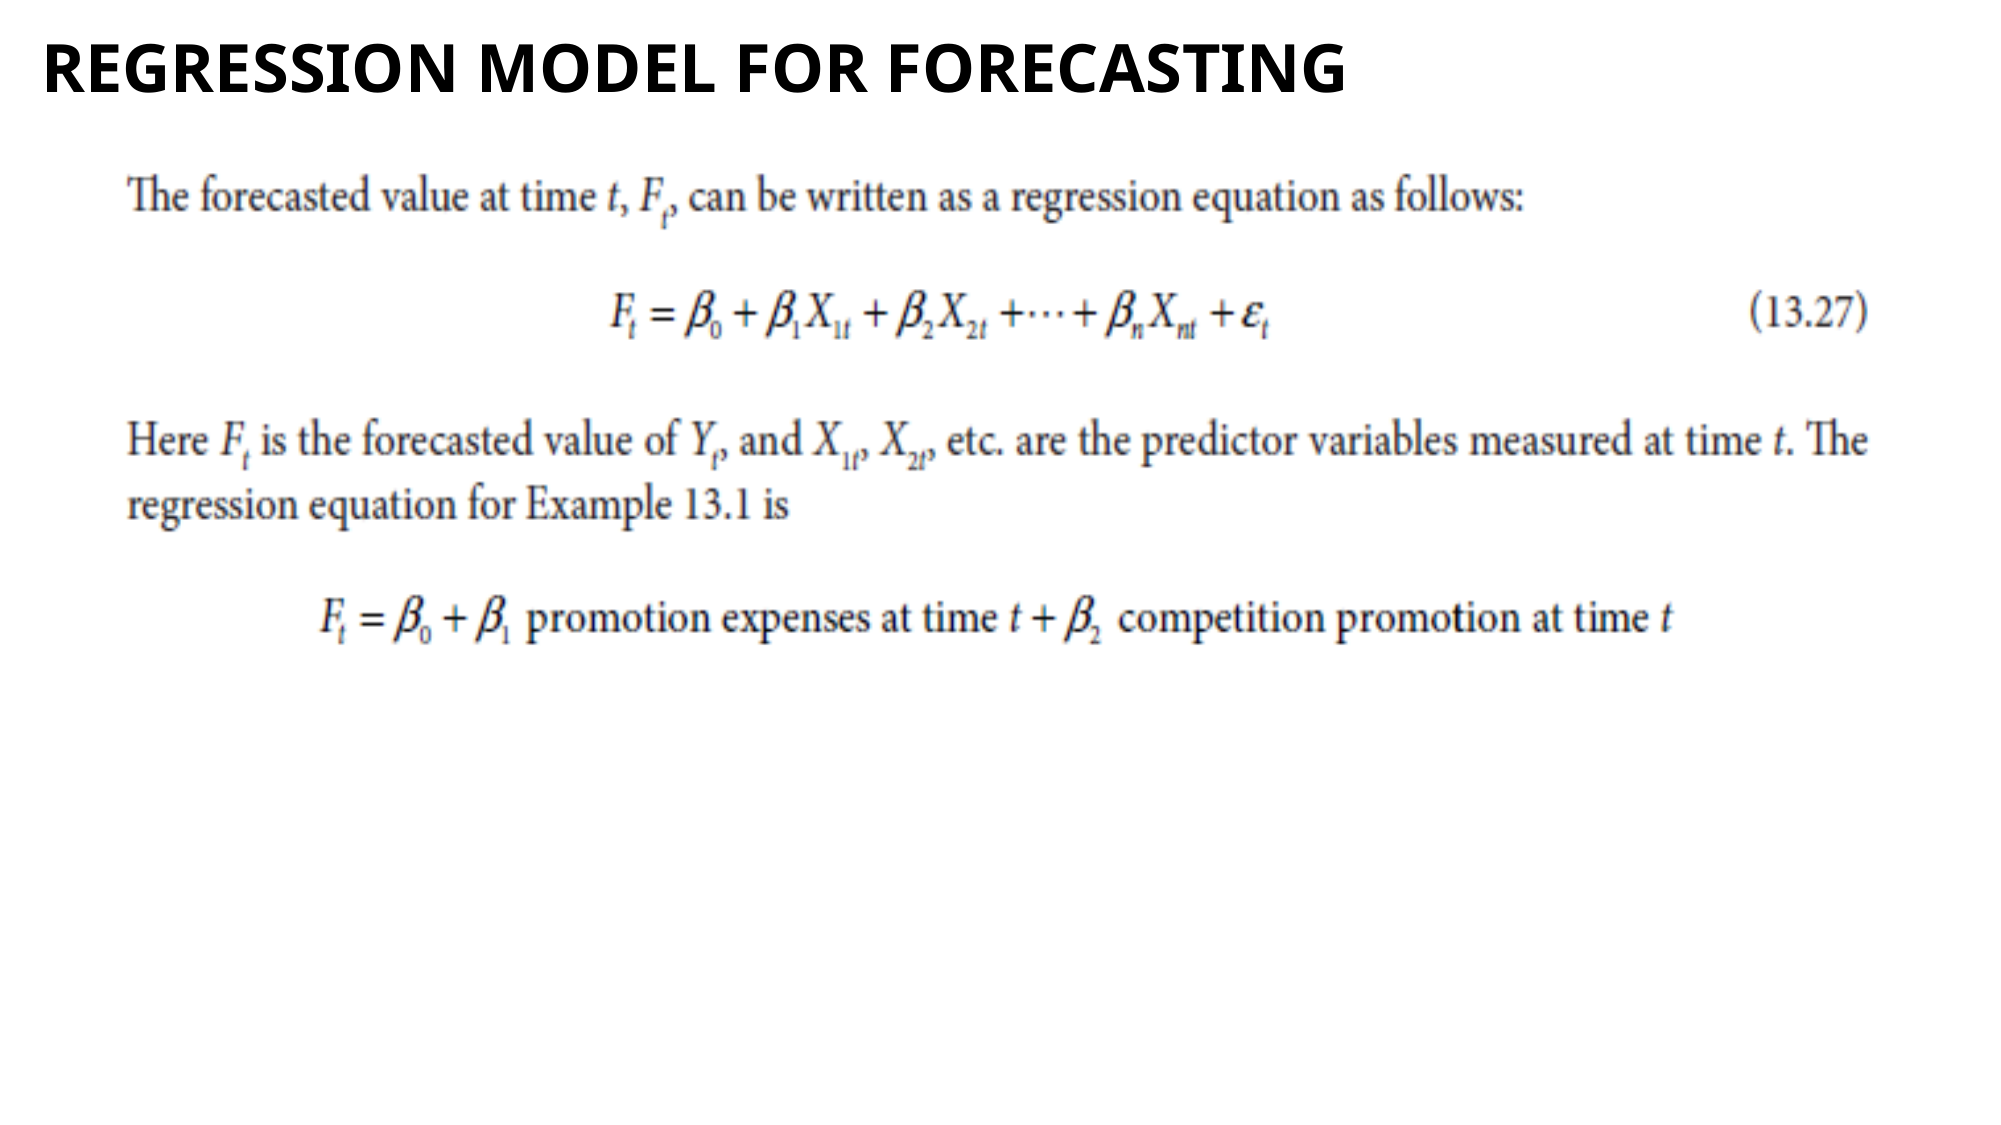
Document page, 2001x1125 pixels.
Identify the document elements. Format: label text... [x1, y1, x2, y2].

title REGRESSION MODEL FOR FORECASTING [26, 0, 1752, 141]
picture [115, 163, 1897, 701]
